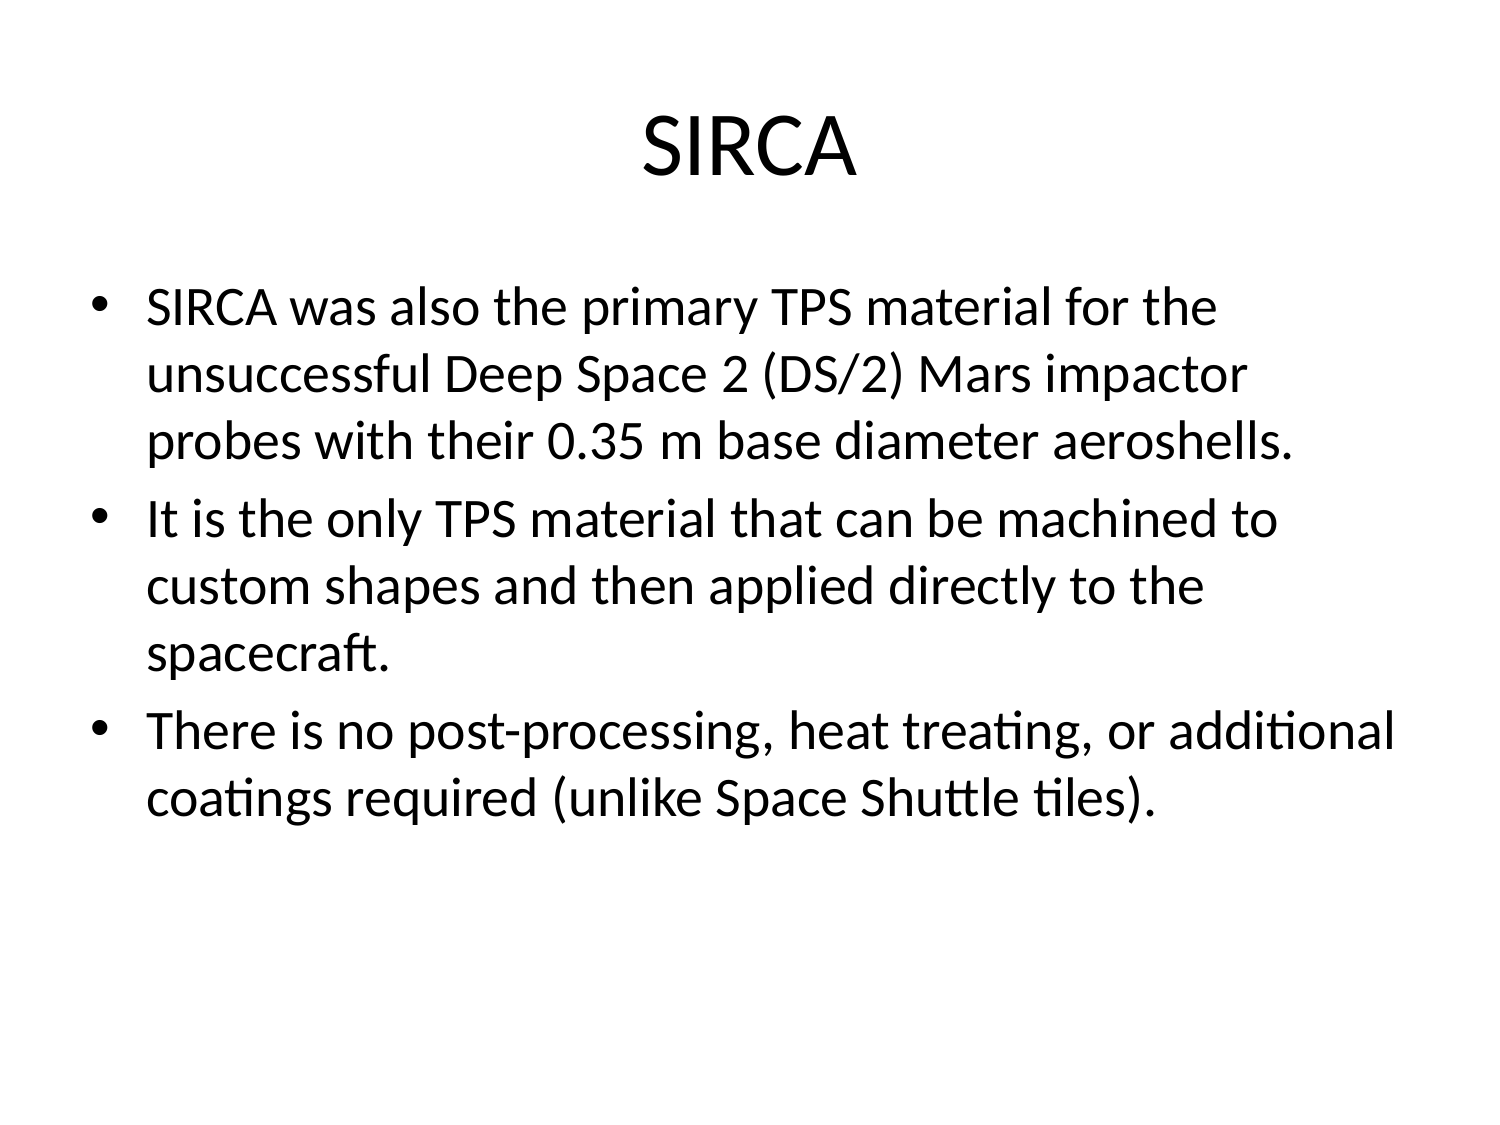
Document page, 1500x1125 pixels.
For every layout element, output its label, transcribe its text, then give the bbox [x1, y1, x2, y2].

title SIRCA [75, 45, 1425, 233]
list SIRCA was also the primary TPS material for the unsuccessful Deep Space 2 (DS/2) Mars impactor probes with their 0.35 m base diameter aeroshells. It is the only TPS material that can be machined to custom shapes and then applied directly to the spacecraft. There is no post-processing, heat treating, or additional coatings required (unlike Space Shuttle tiles). [75, 262, 1425, 1005]
